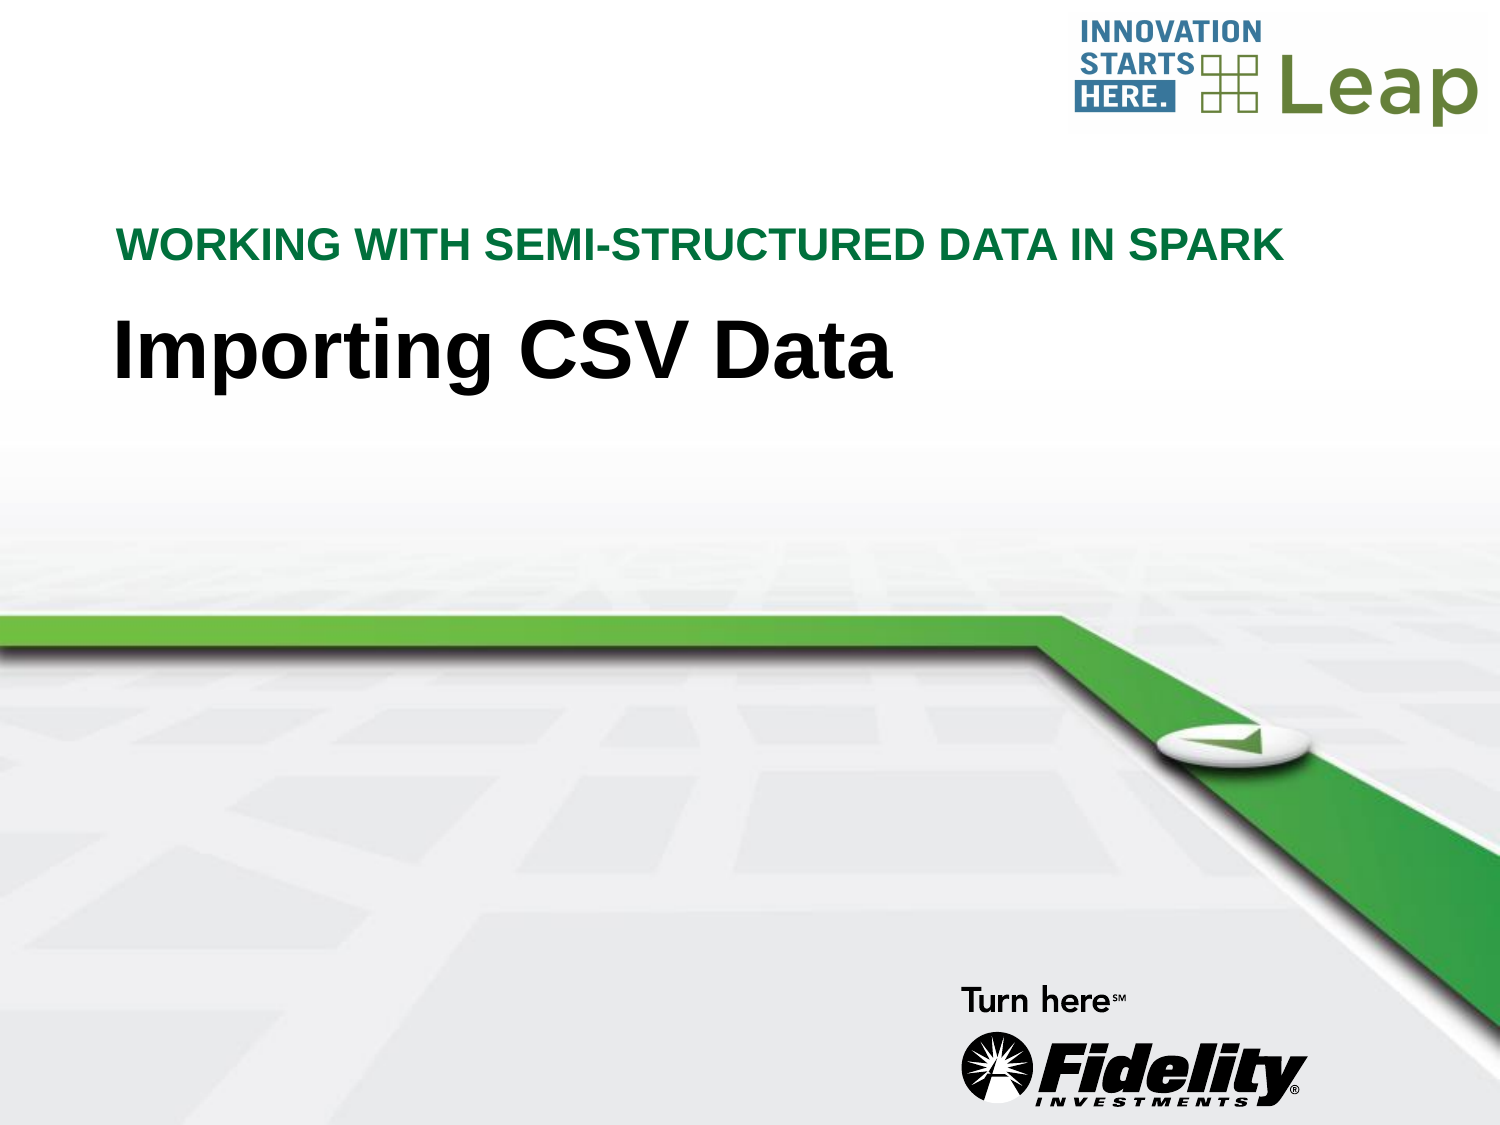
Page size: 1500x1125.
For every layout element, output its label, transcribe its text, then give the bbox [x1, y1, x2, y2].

subtitle Importing CSV Data [97, 288, 1438, 430]
title Working with semi-structured data in Spark [100, 190, 1431, 277]
picture [1068, 12, 1488, 134]
picture [0, 178, 1500, 1125]
